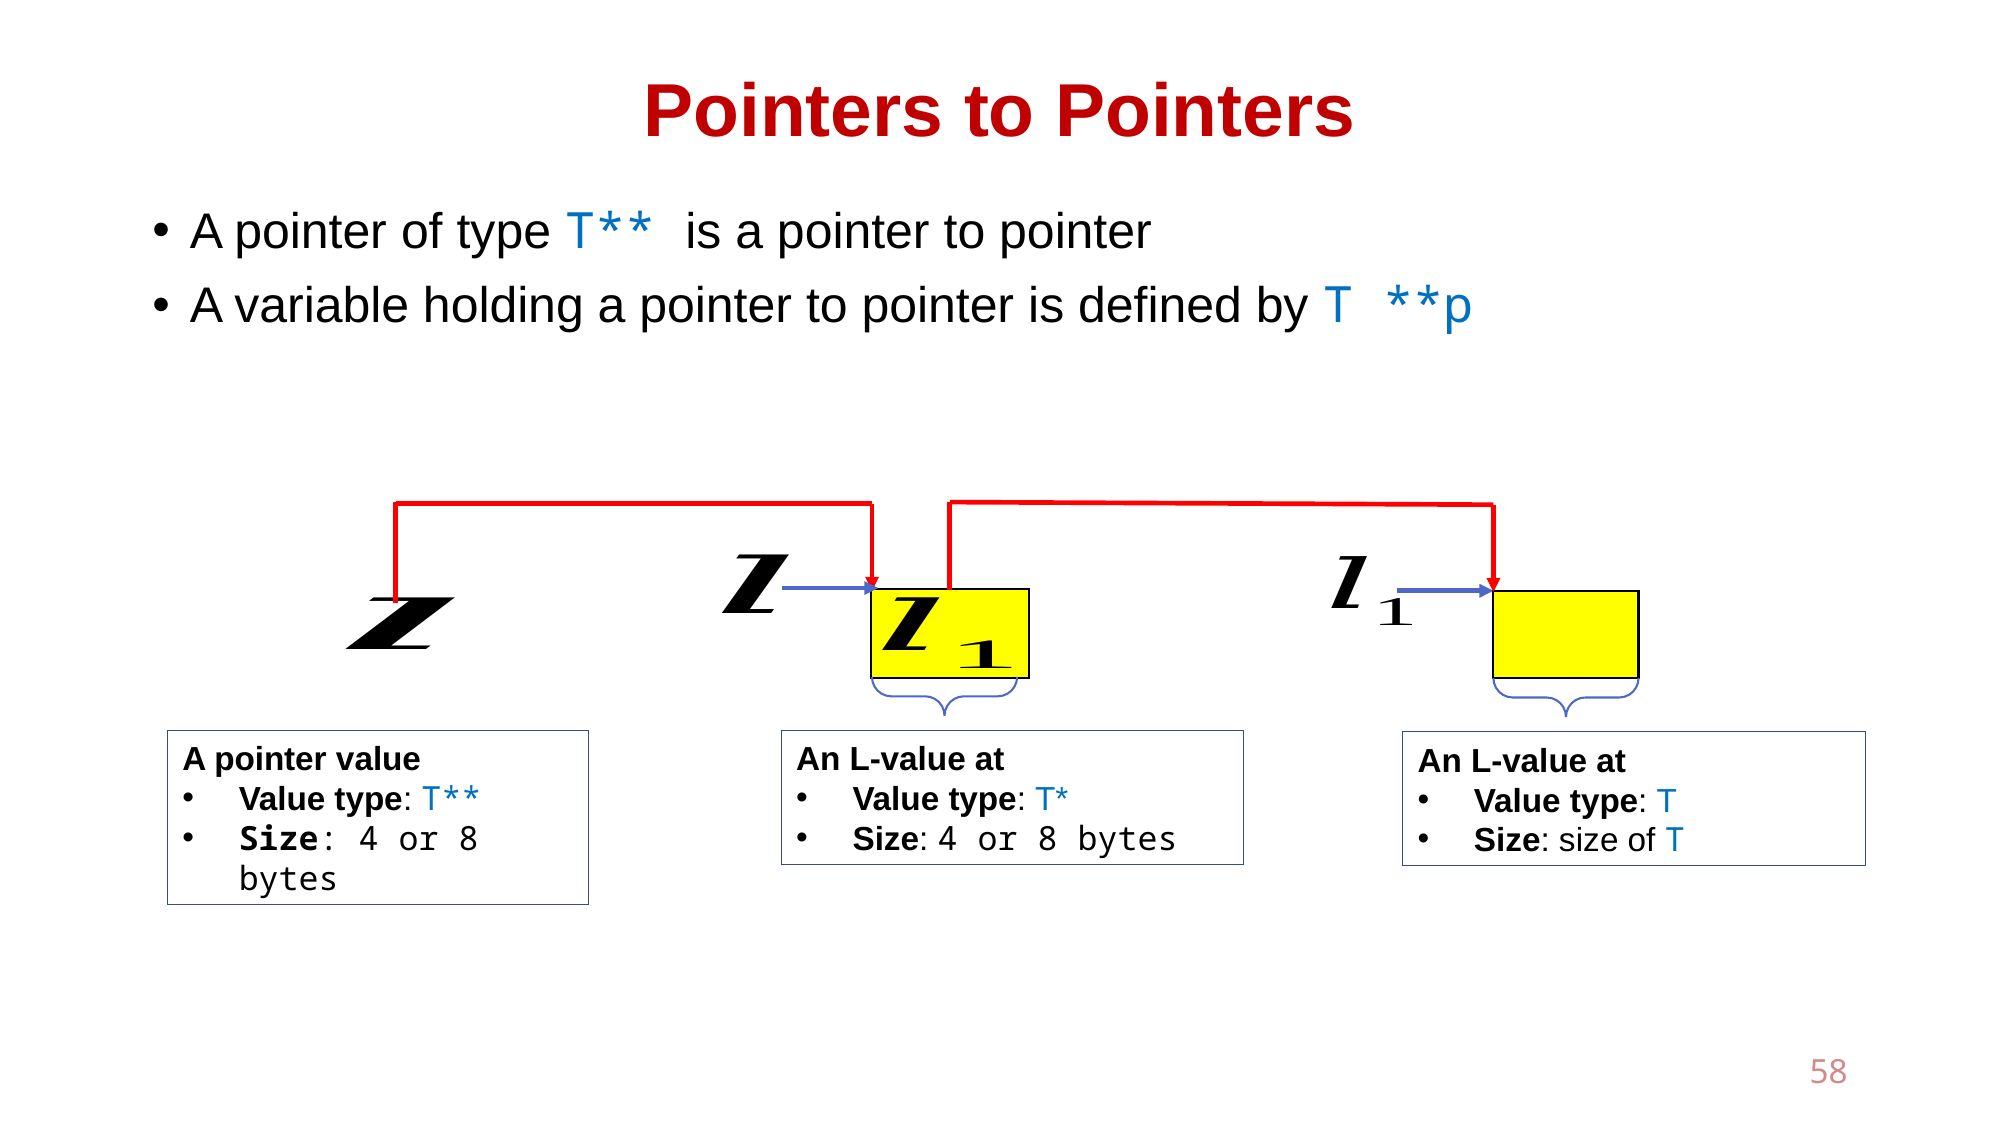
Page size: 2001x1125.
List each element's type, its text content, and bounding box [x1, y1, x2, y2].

title Pointers to Pointers [137, 59, 1863, 166]
text_box [1492, 677, 1640, 718]
text_box [871, 676, 1018, 716]
list A pointer of type T** is a pointer to pointer A variable holding a pointer to pointer is defined by T **p [137, 197, 1863, 1025]
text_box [1325, 548, 1494, 635]
text_box [1492, 590, 1640, 678]
slide_number 58 [1412, 1042, 1863, 1103]
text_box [709, 545, 879, 632]
